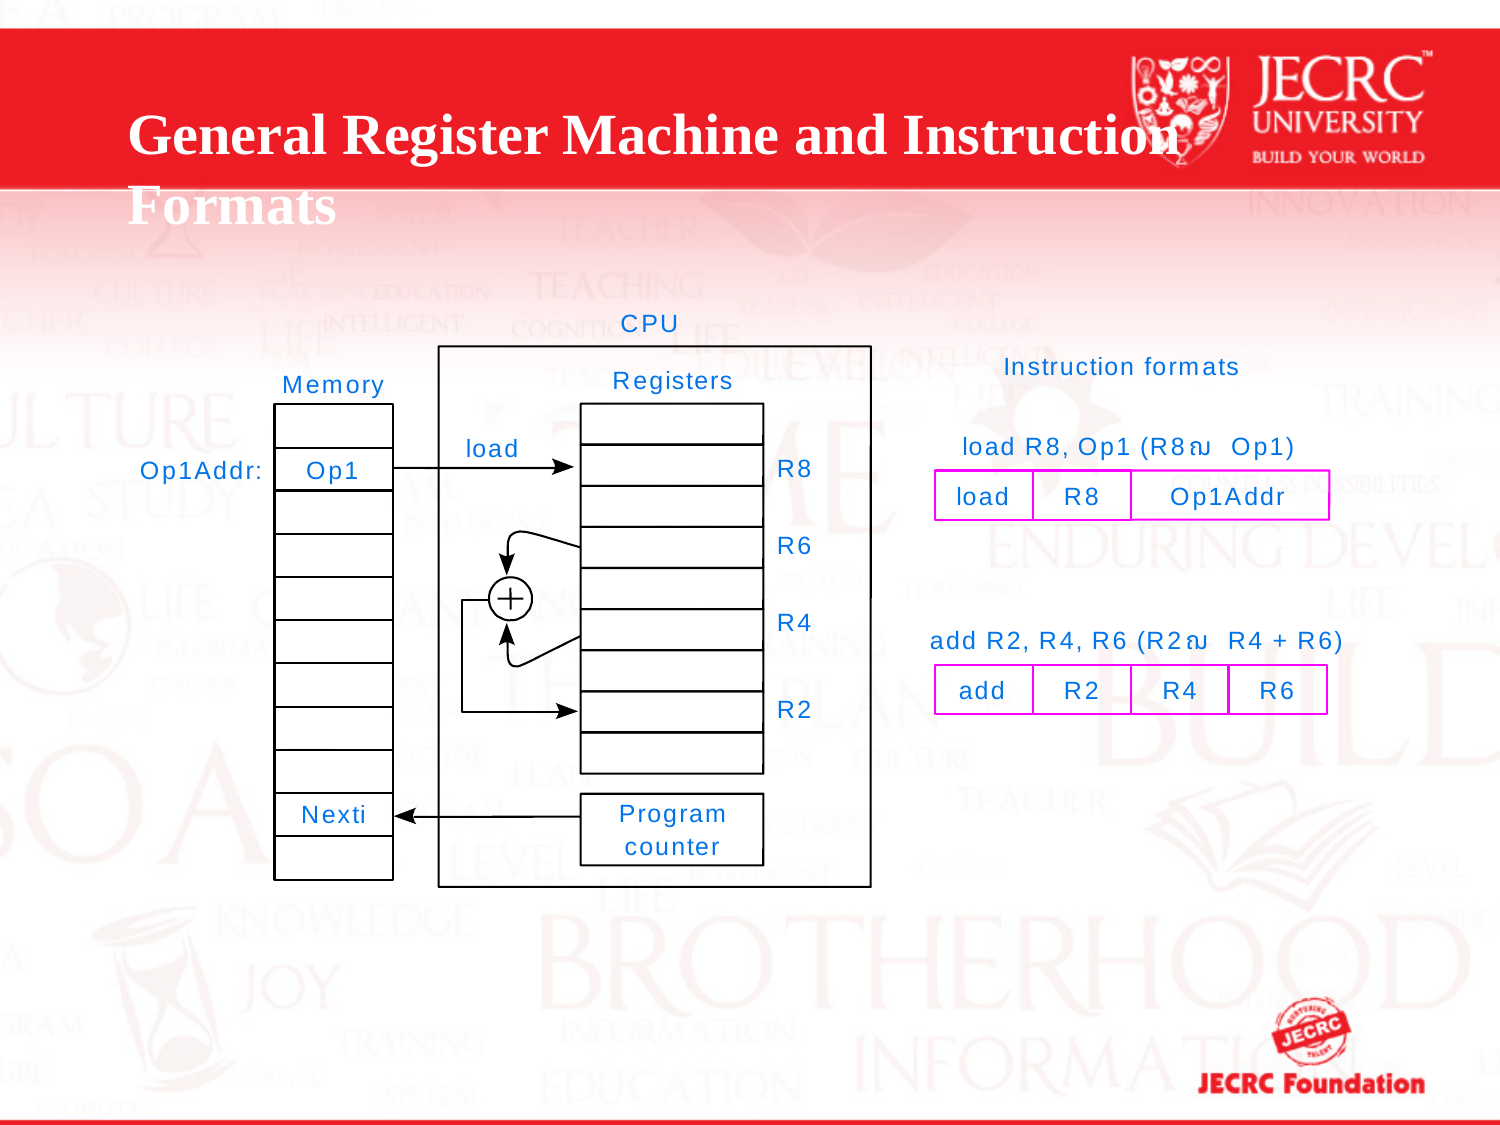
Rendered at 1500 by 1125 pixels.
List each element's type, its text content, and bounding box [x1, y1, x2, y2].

picture [0, 0, 1500, 1125]
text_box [124, 299, 1358, 888]
title General Register Machine and Instruction Formats [112, 108, 1388, 225]
